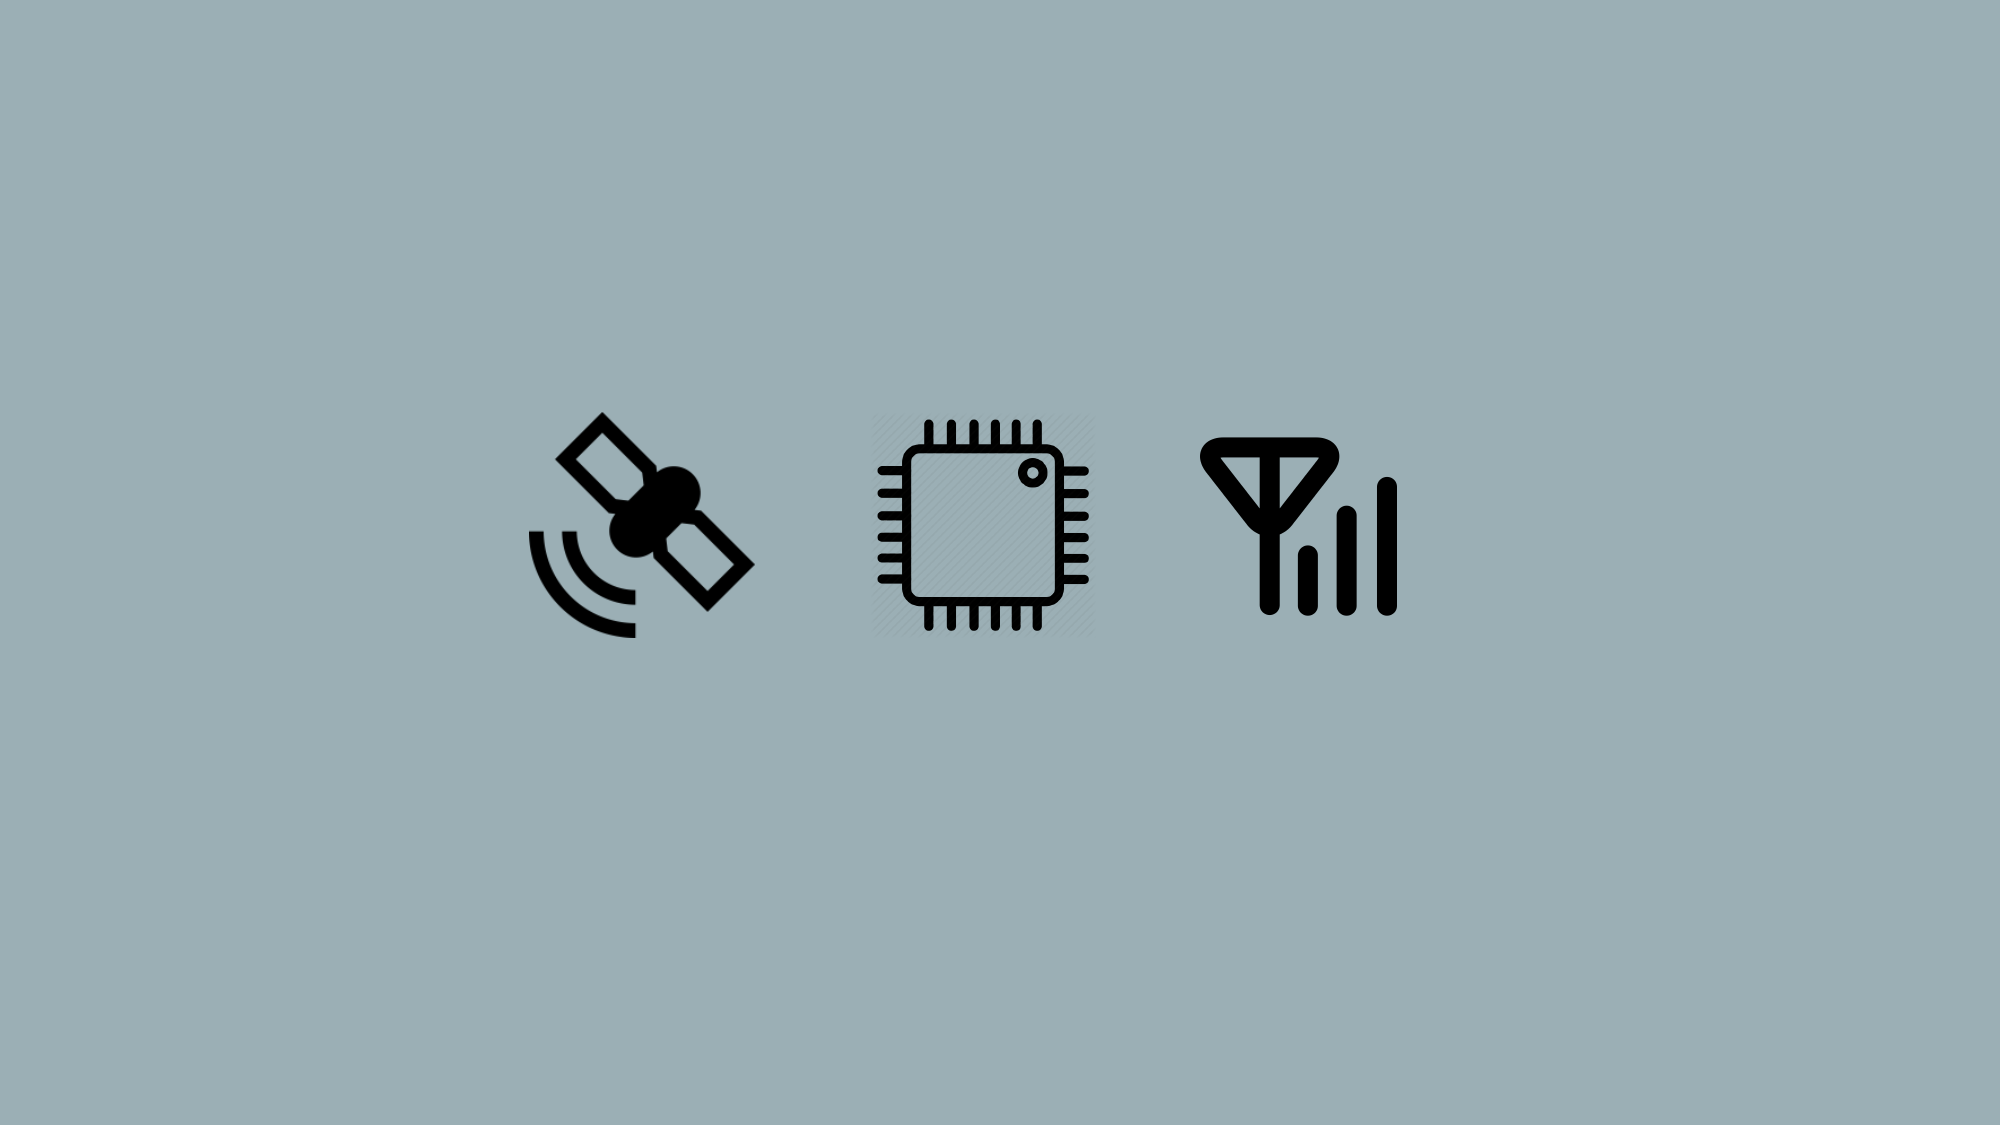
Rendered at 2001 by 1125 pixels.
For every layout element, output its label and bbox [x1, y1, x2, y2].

picture [529, 412, 755, 639]
picture [870, 412, 1096, 639]
picture [1200, 428, 1397, 625]
